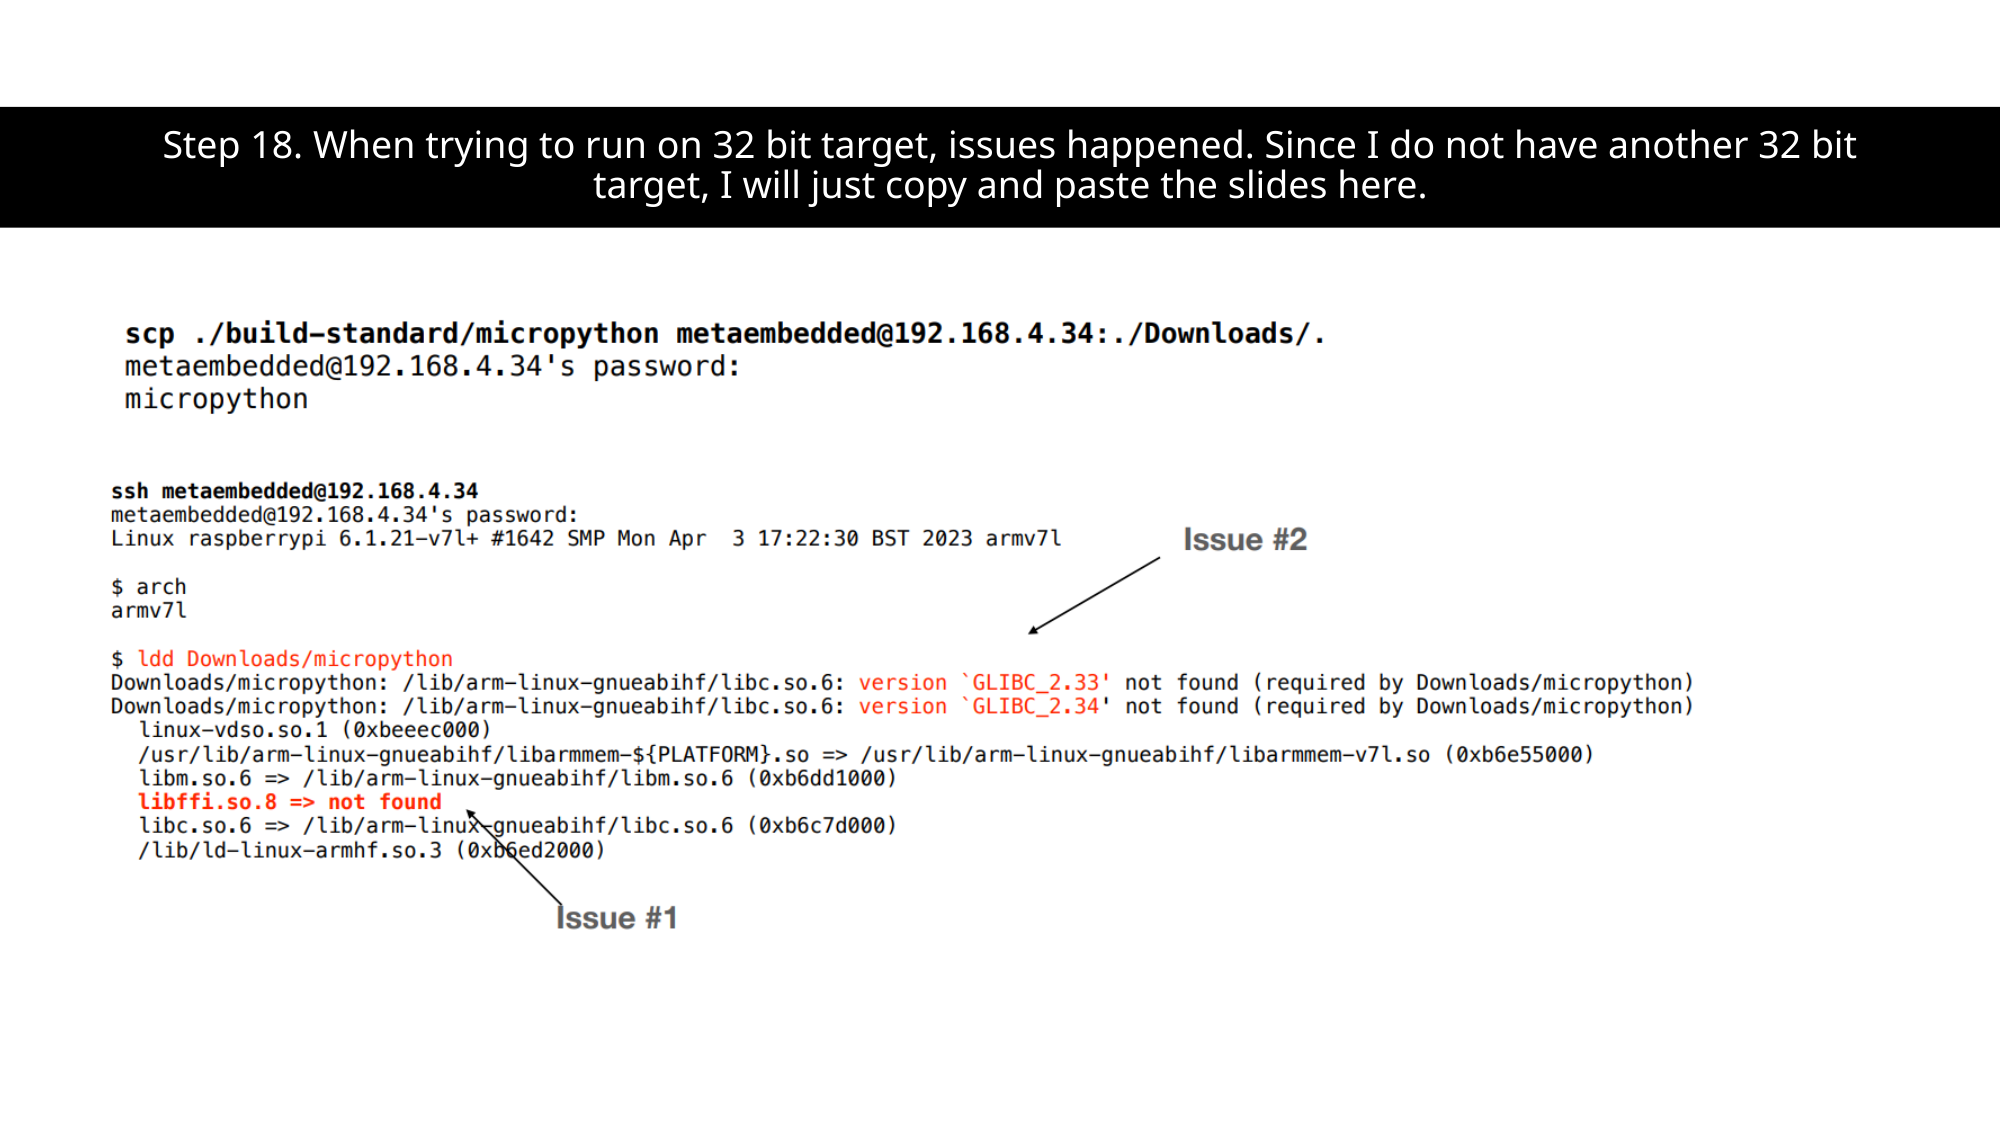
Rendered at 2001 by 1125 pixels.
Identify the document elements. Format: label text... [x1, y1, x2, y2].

picture [103, 317, 1759, 933]
text_box [0, 106, 2000, 229]
title Step 18. When trying to run on 32 bit target, issues happened. Since I do not have another 32 bit target, I will just copy and paste the slides here. [91, 105, 1931, 228]
